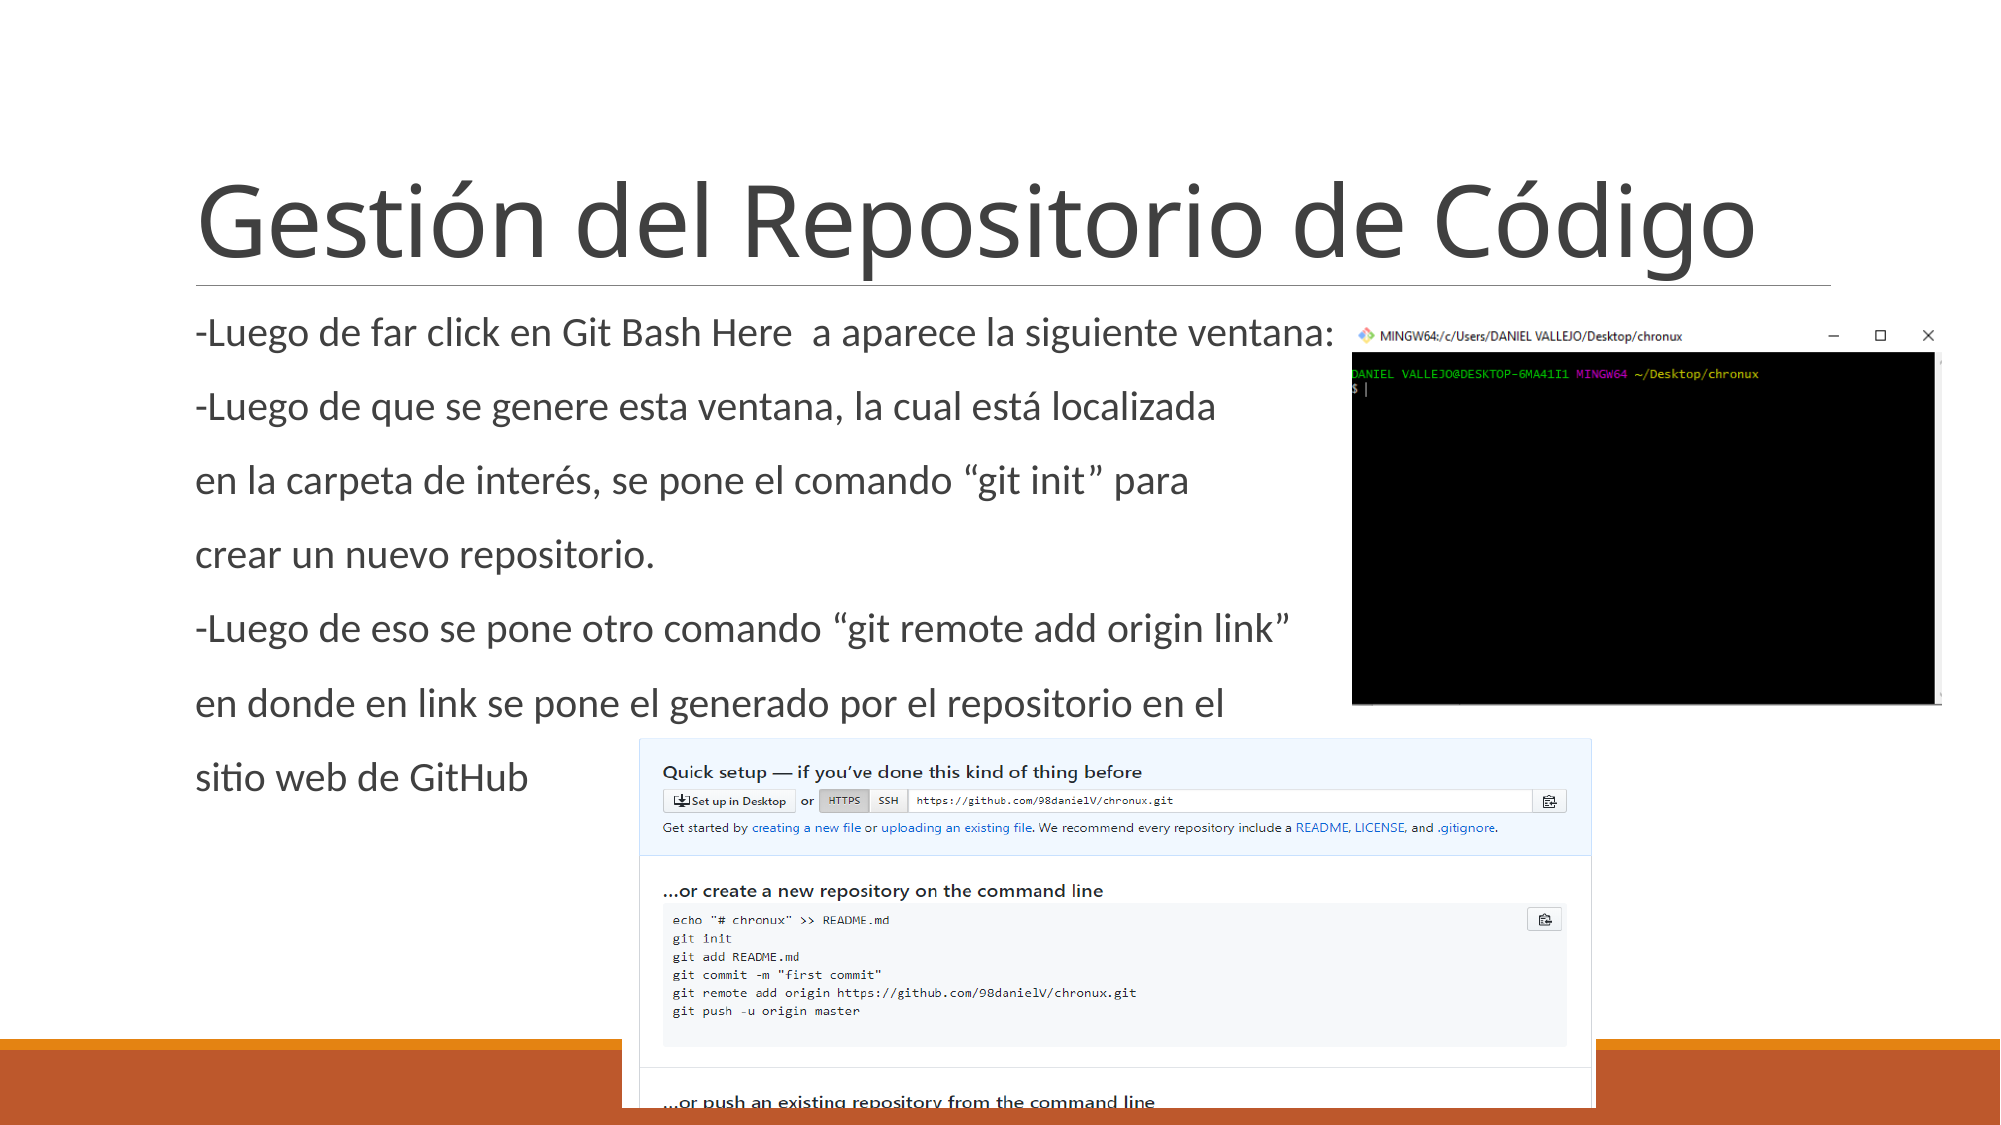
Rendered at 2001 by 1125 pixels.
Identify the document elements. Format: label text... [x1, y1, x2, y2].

picture [1351, 322, 1942, 707]
list -Luego de far click en Git Bash Here a aparece la siguiente ventana: -Luego de que se genere esta ventana, la cual está localizada en la carpeta de interés, se pone el comando “git init” para crear un nuevo repositorio. -Luego de eso se pone otro comando “git remote add origin link” en donde en link se pone el generado por el repositorio en el sitio web de GitHub [180, 302, 1830, 963]
picture [621, 725, 1597, 1109]
title Gestión del Repositorio de Código [180, 47, 1830, 285]
